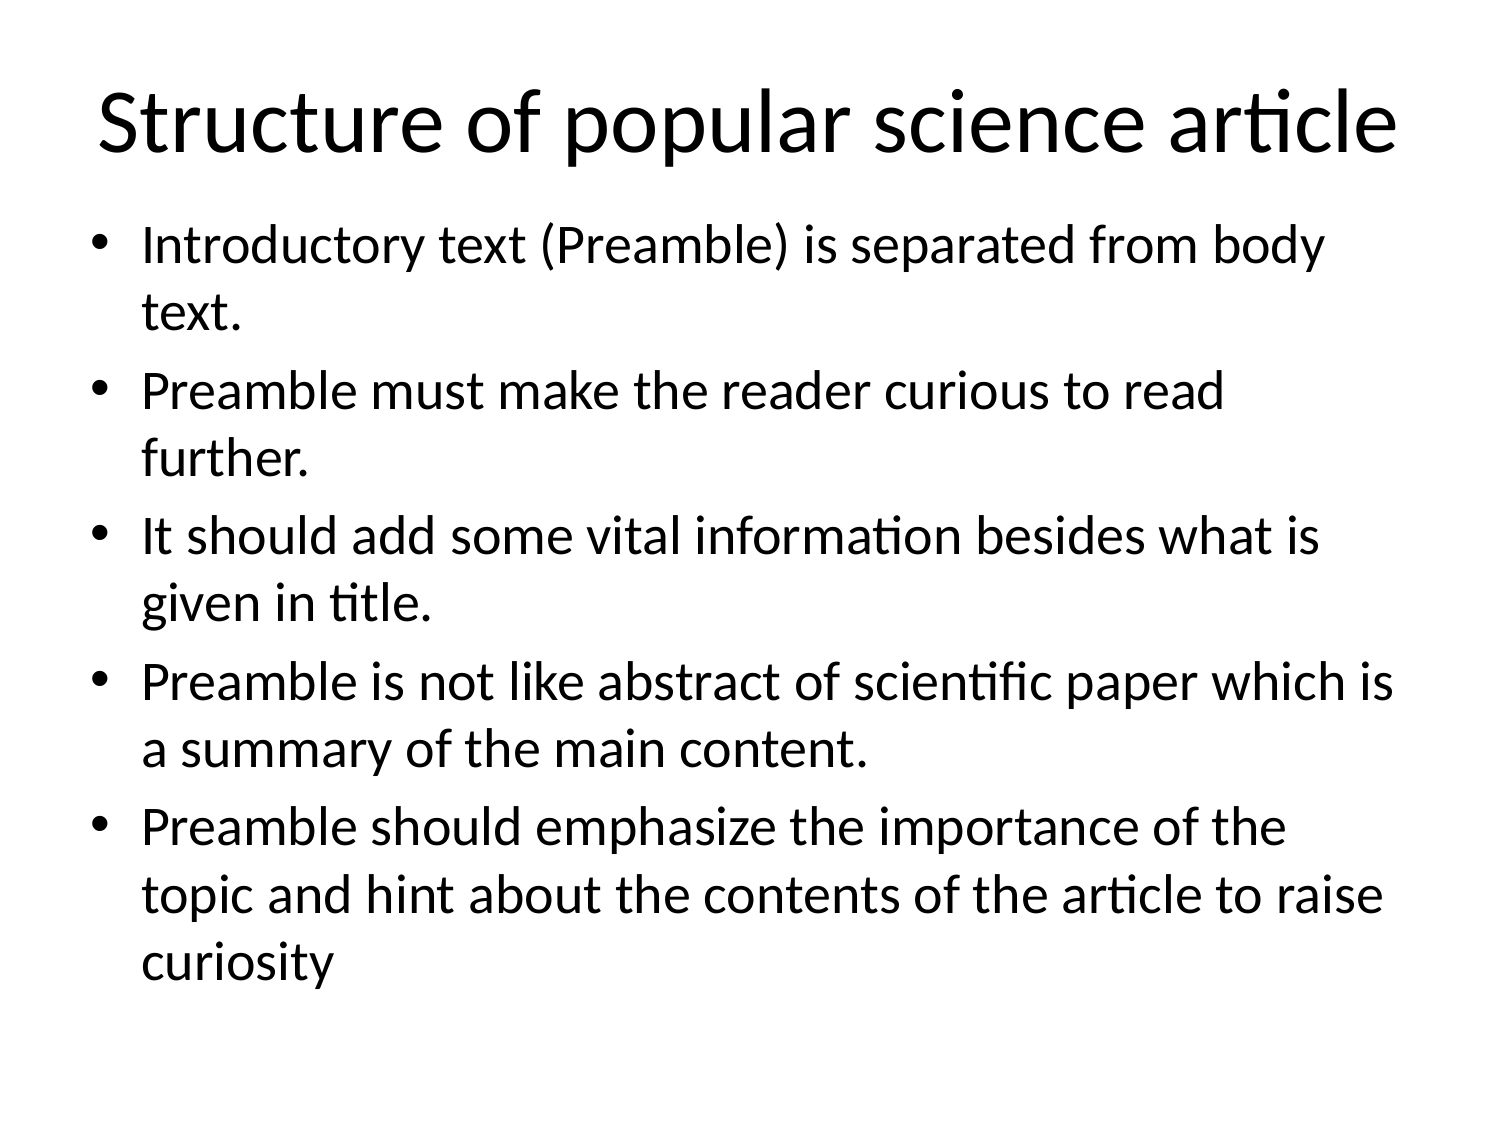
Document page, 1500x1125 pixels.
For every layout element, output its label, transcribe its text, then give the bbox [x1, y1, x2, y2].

title Structure of popular science article [75, 45, 1425, 188]
list Introductory text (Preamble) is separated from body text. Preamble must make the reader curious to read further. It should add some vital information besides what is given in title. Preamble is not like abstract of scientific paper which is a summary of the main content. Preamble should emphasize the importance of the topic and hint about the contents of the article to raise curiosity [75, 200, 1425, 1005]
